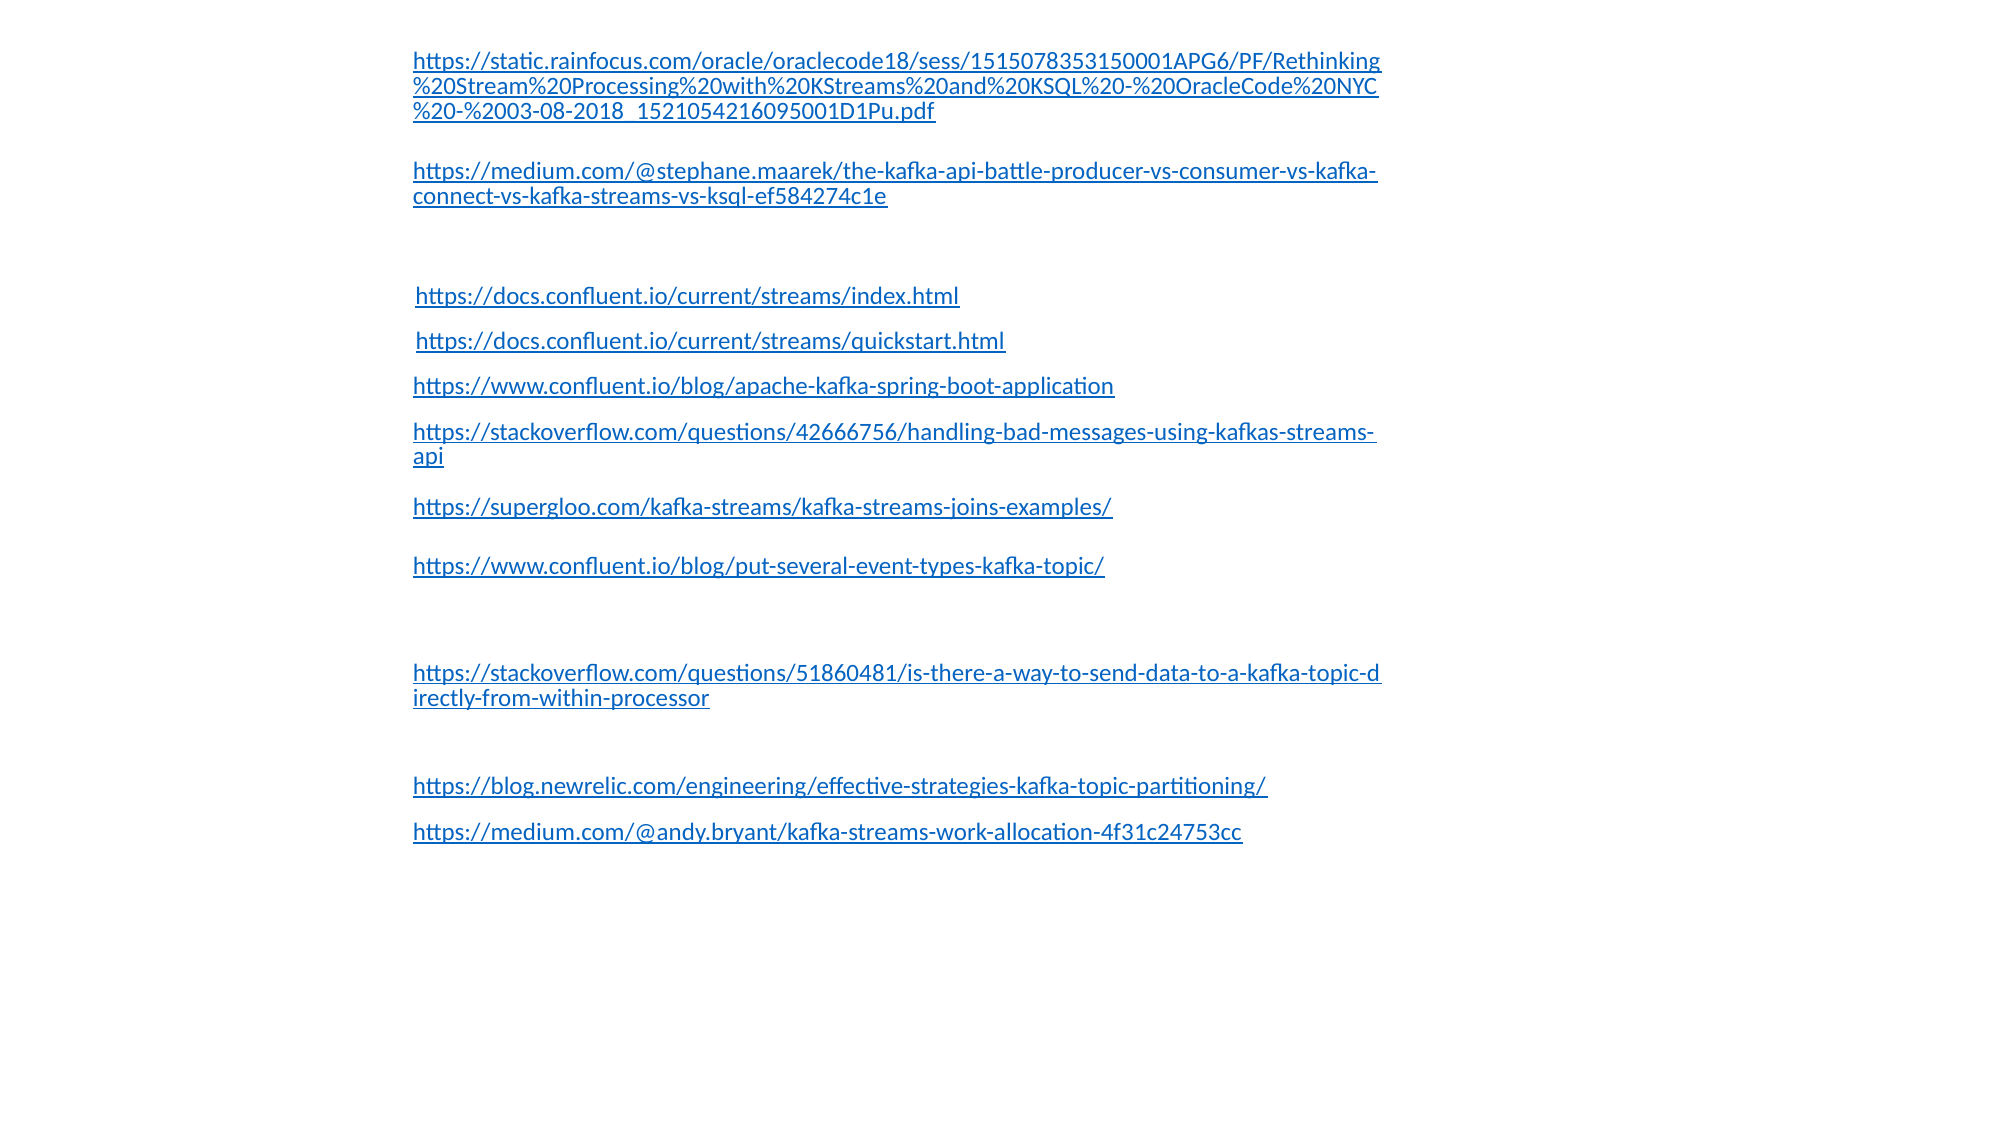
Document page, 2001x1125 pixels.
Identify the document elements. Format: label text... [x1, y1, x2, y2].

text_box https://medium.com/@stephane.maarek/the-kafka-api-battle-producer-vs-consumer-vs-kafka-connect-vs-kafka-streams-vs-ksql-ef584274c1e [398, 147, 1399, 192]
text_box https://docs.confluent.io/current/streams/index.html [400, 271, 975, 317]
text_box https://docs.confluent.io/current/streams/quickstart.html [400, 317, 1021, 362]
text_box https://www.confluent.io/blog/apache-kafka-spring-boot-application [398, 362, 1399, 407]
text_box https://supergloo.com/kafka-streams/kafka-streams-joins-examples/ [398, 483, 1399, 528]
text_box https://blog.newrelic.com/engineering/effective-strategies-kafka-topic-partitioning/ [398, 762, 1399, 807]
text_box https://www.confluent.io/blog/put-several-event-types-kafka-topic/ [398, 542, 1399, 588]
text_box https://stackoverflow.com/questions/51860481/is-there-a-way-to-send-data-to-a-kafka-topic-directly-from-within-processor [398, 648, 1399, 694]
text_box https://static.rainfocus.com/oracle/oraclecode18/sess/1515078353150001APG6/PF/Rethinking%20Stream%20Processing%20with%20KStreams%20and%20KSQL%20-%20OracleCode%20NYC%20-%2003-08-2018_1521054216095001D1Pu.pdf [398, 37, 1399, 82]
text_box https://stackoverflow.com/questions/42666756/handling-bad-messages-using-kafkas-streams-api [398, 407, 1399, 453]
text_box https://medium.com/@andy.bryant/kafka-streams-work-allocation-4f31c24753cc [398, 807, 1399, 853]
